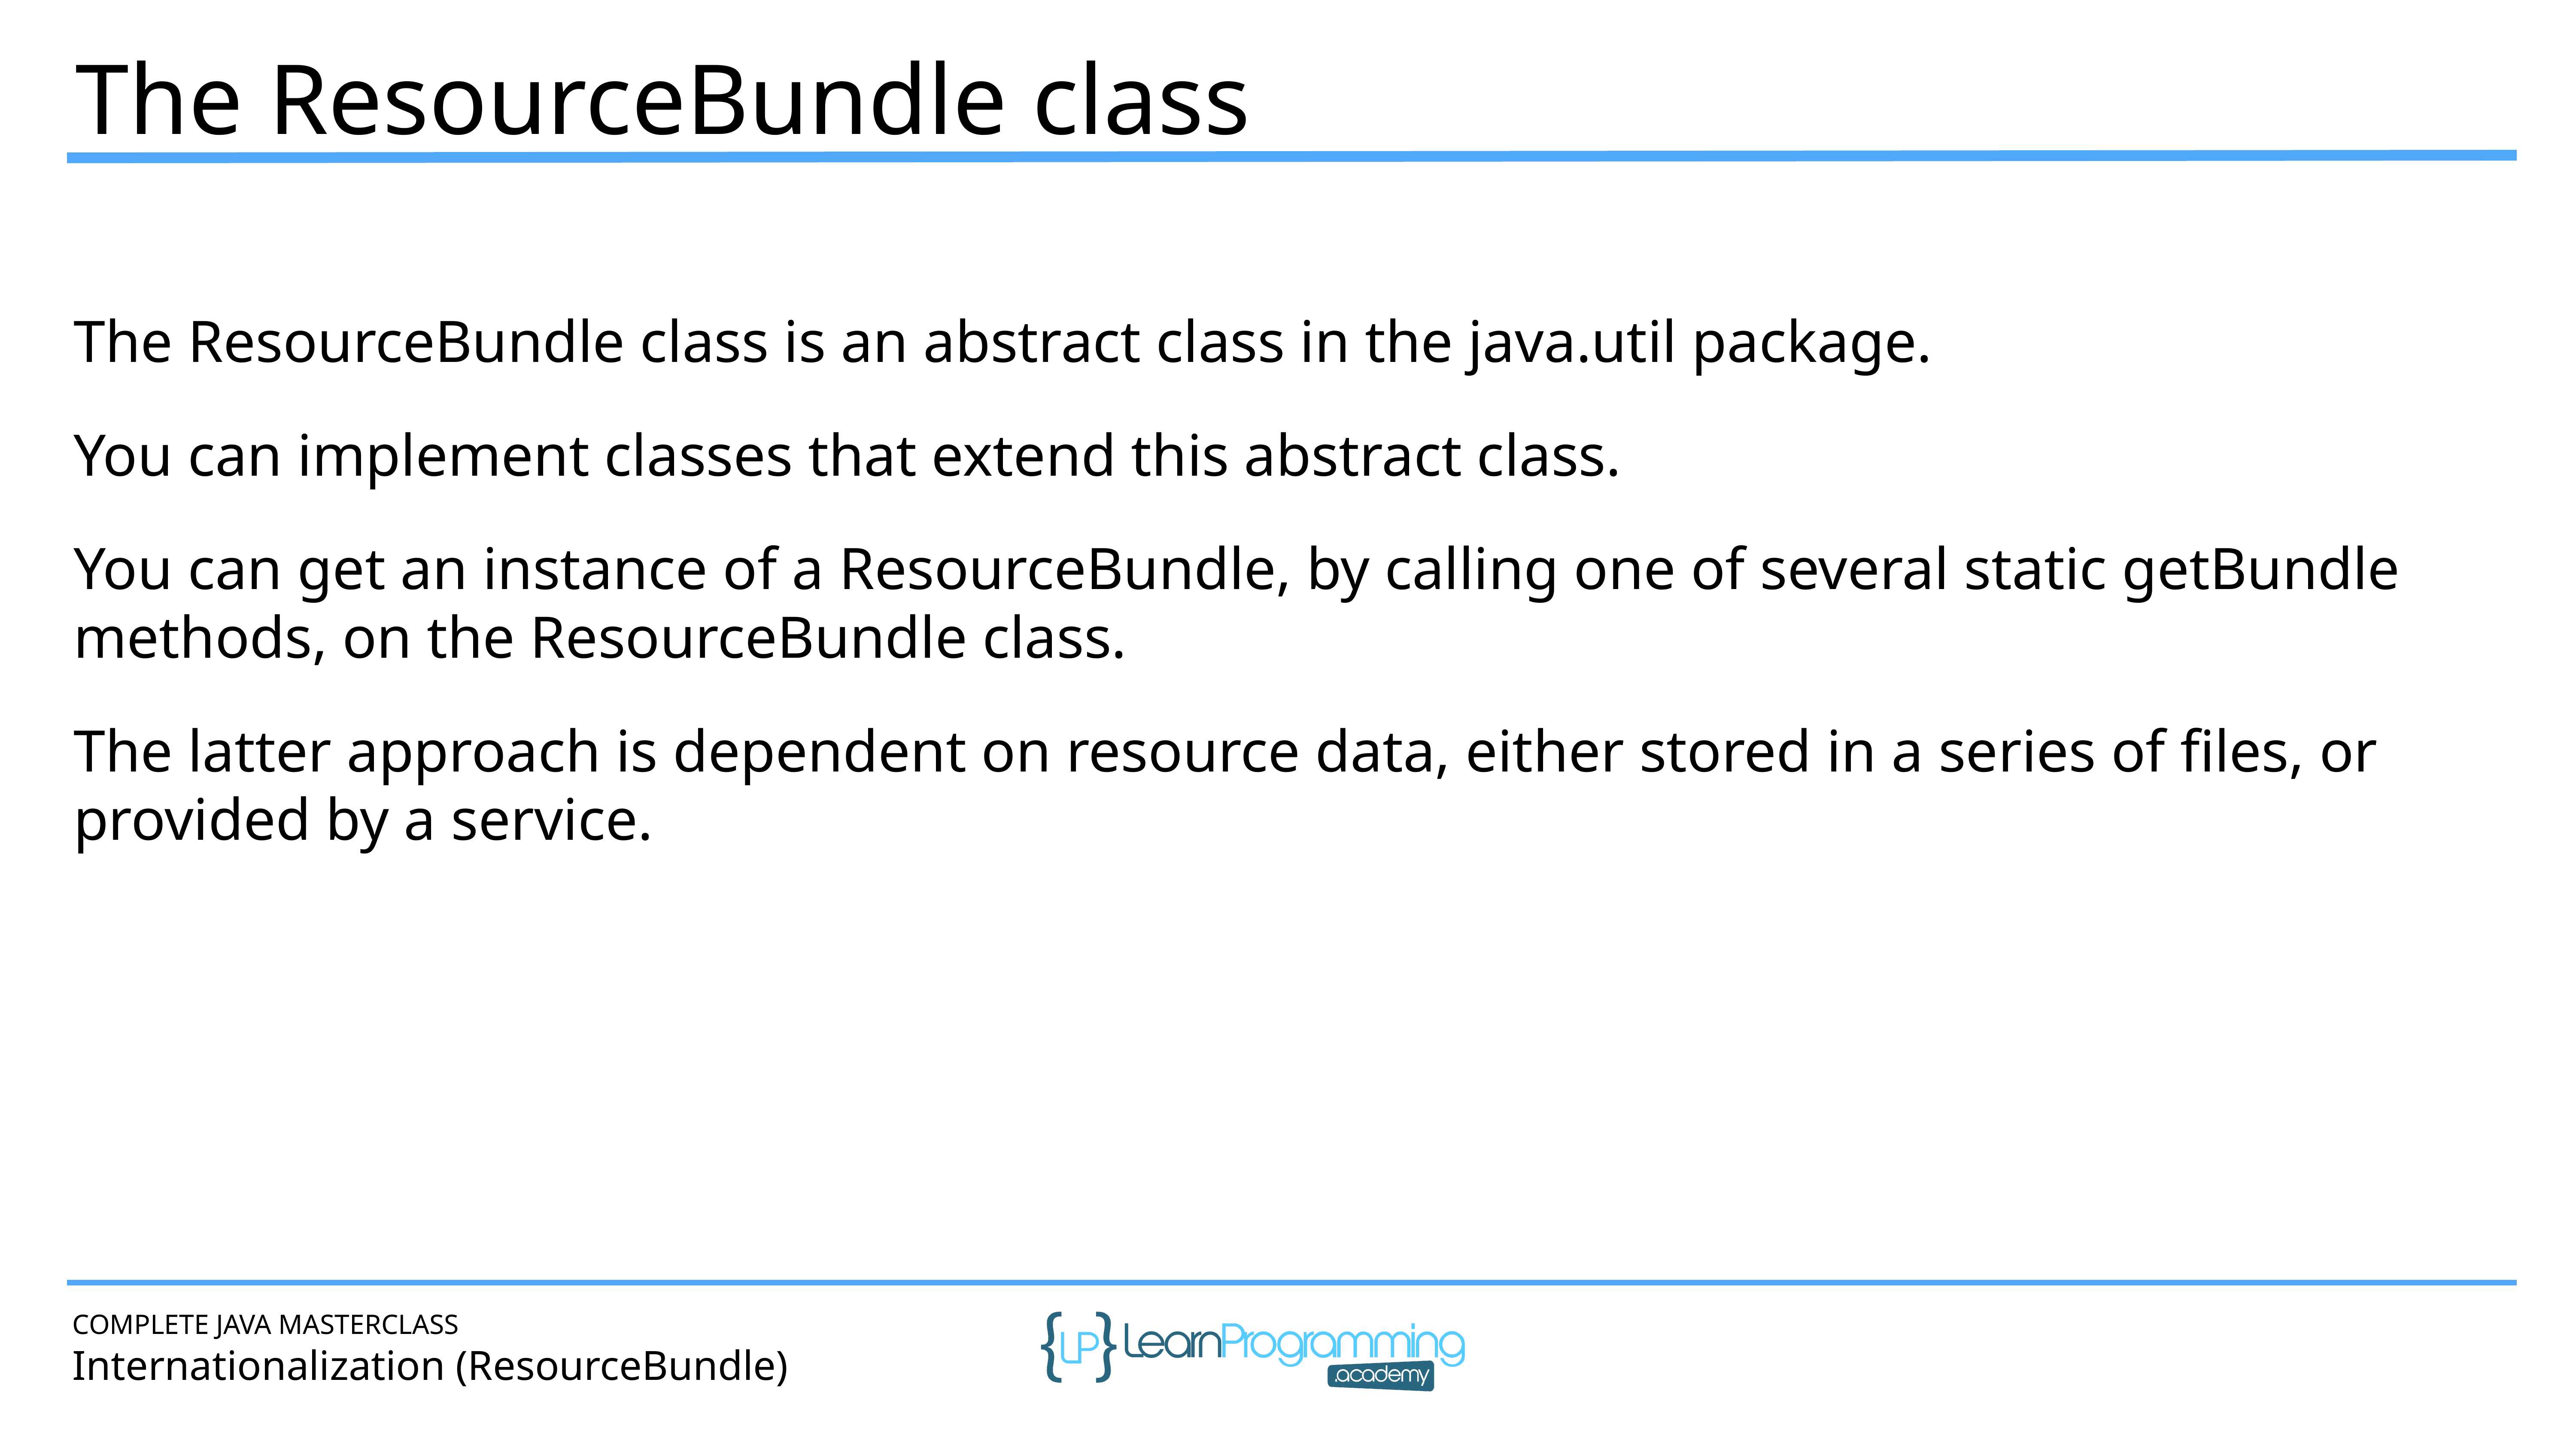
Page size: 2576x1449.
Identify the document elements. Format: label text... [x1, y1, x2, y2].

text_box COMPLETE JAVA MASTERCLASS Internationalization (ResourceBundle) [67, 1302, 1030, 1394]
text_box The ResourceBundle class is an abstract class in the java.util package. You can implement classes that extend this abstract class. You can get an instance of a ResourceBundle, by calling one of several static getBundle methods, on the ResourceBundle class. The latter approach is dependent on resource data, either stored in a series of files, or provided by a service. [67, 301, 2517, 1139]
text_box The ResourceBundle class [70, 32, 1256, 159]
picture [1032, 1302, 1477, 1400]
